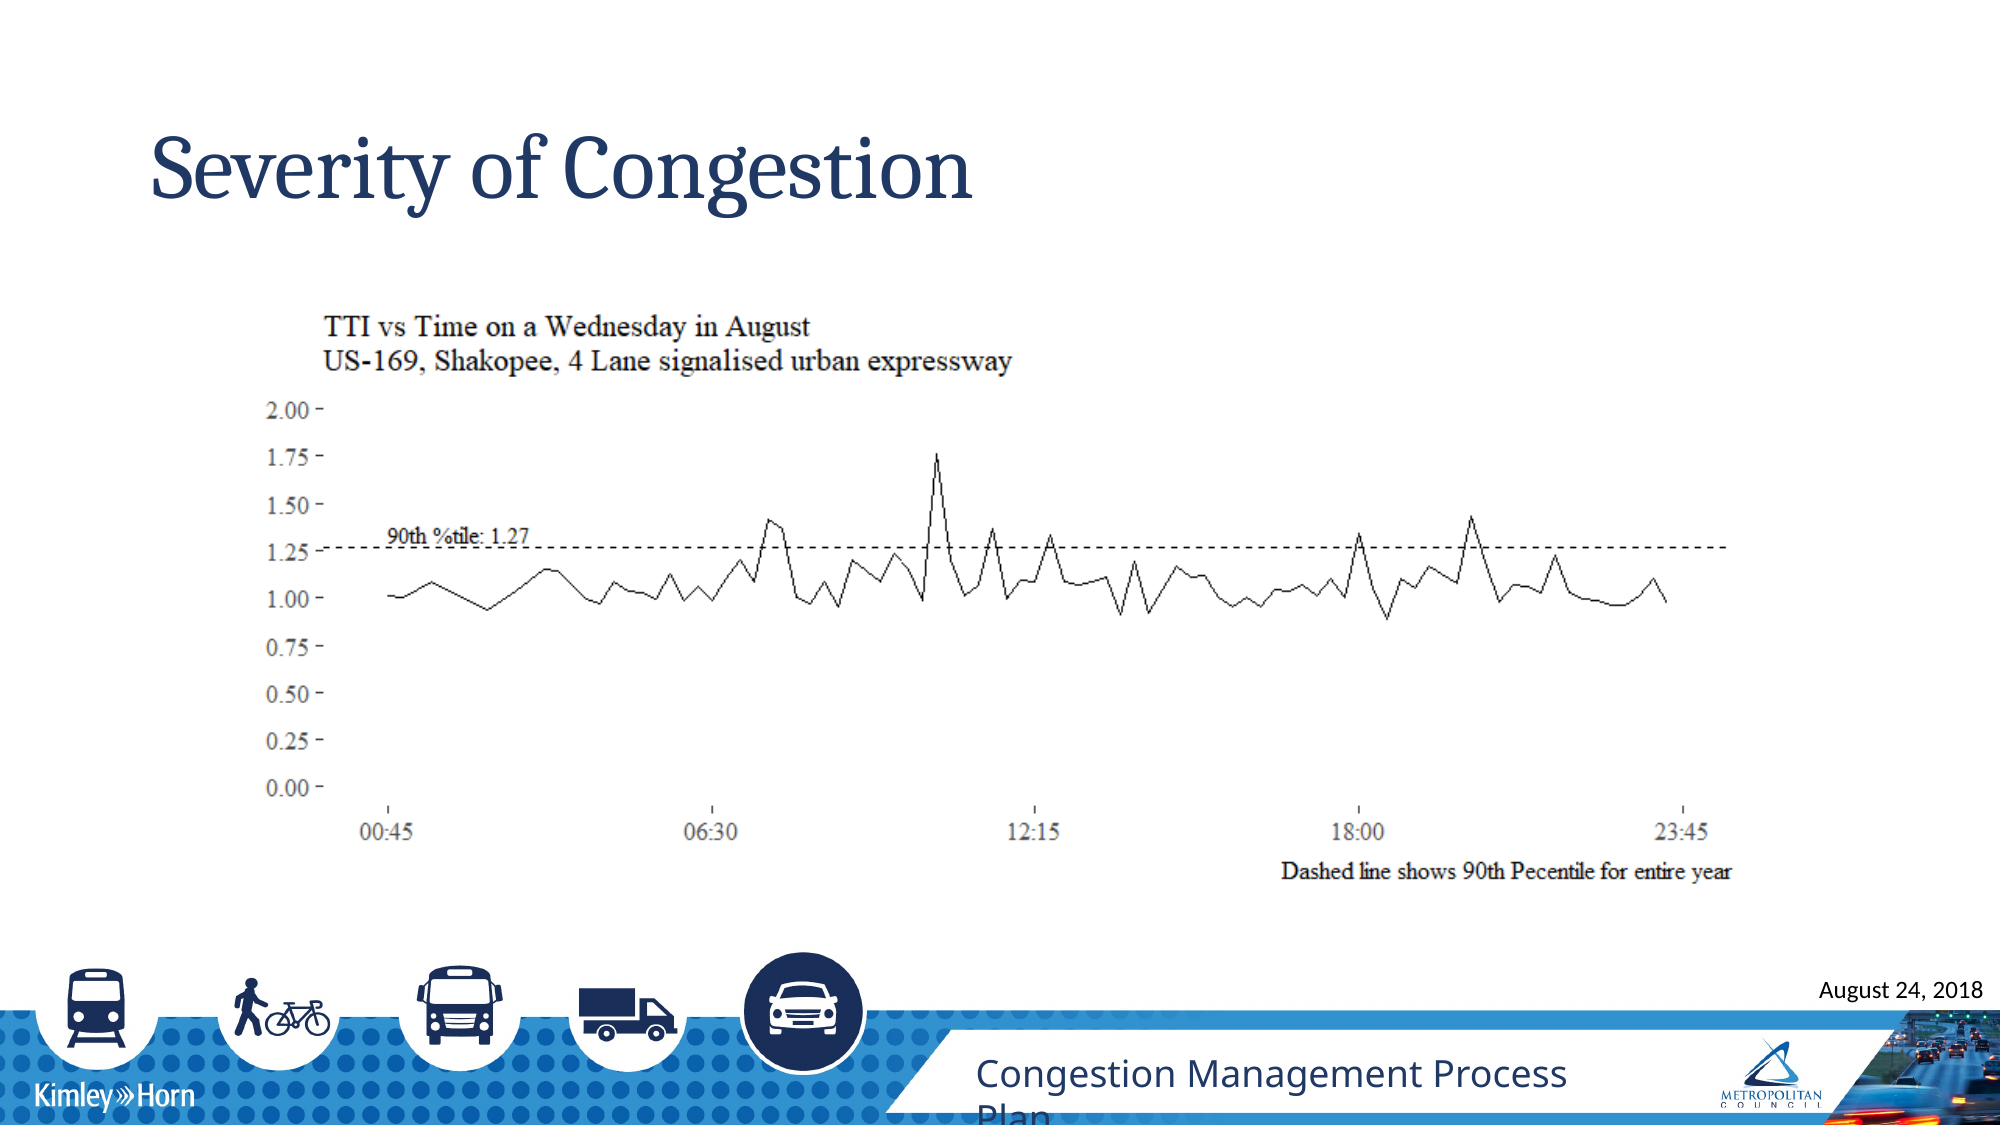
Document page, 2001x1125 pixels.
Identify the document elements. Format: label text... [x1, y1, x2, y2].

title Severity of Congestion [137, 59, 1863, 278]
picture [1034, 1114, 1045, 1125]
picture [982, 1108, 992, 1119]
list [252, 299, 1748, 898]
picture [0, 0, 2000, 1125]
